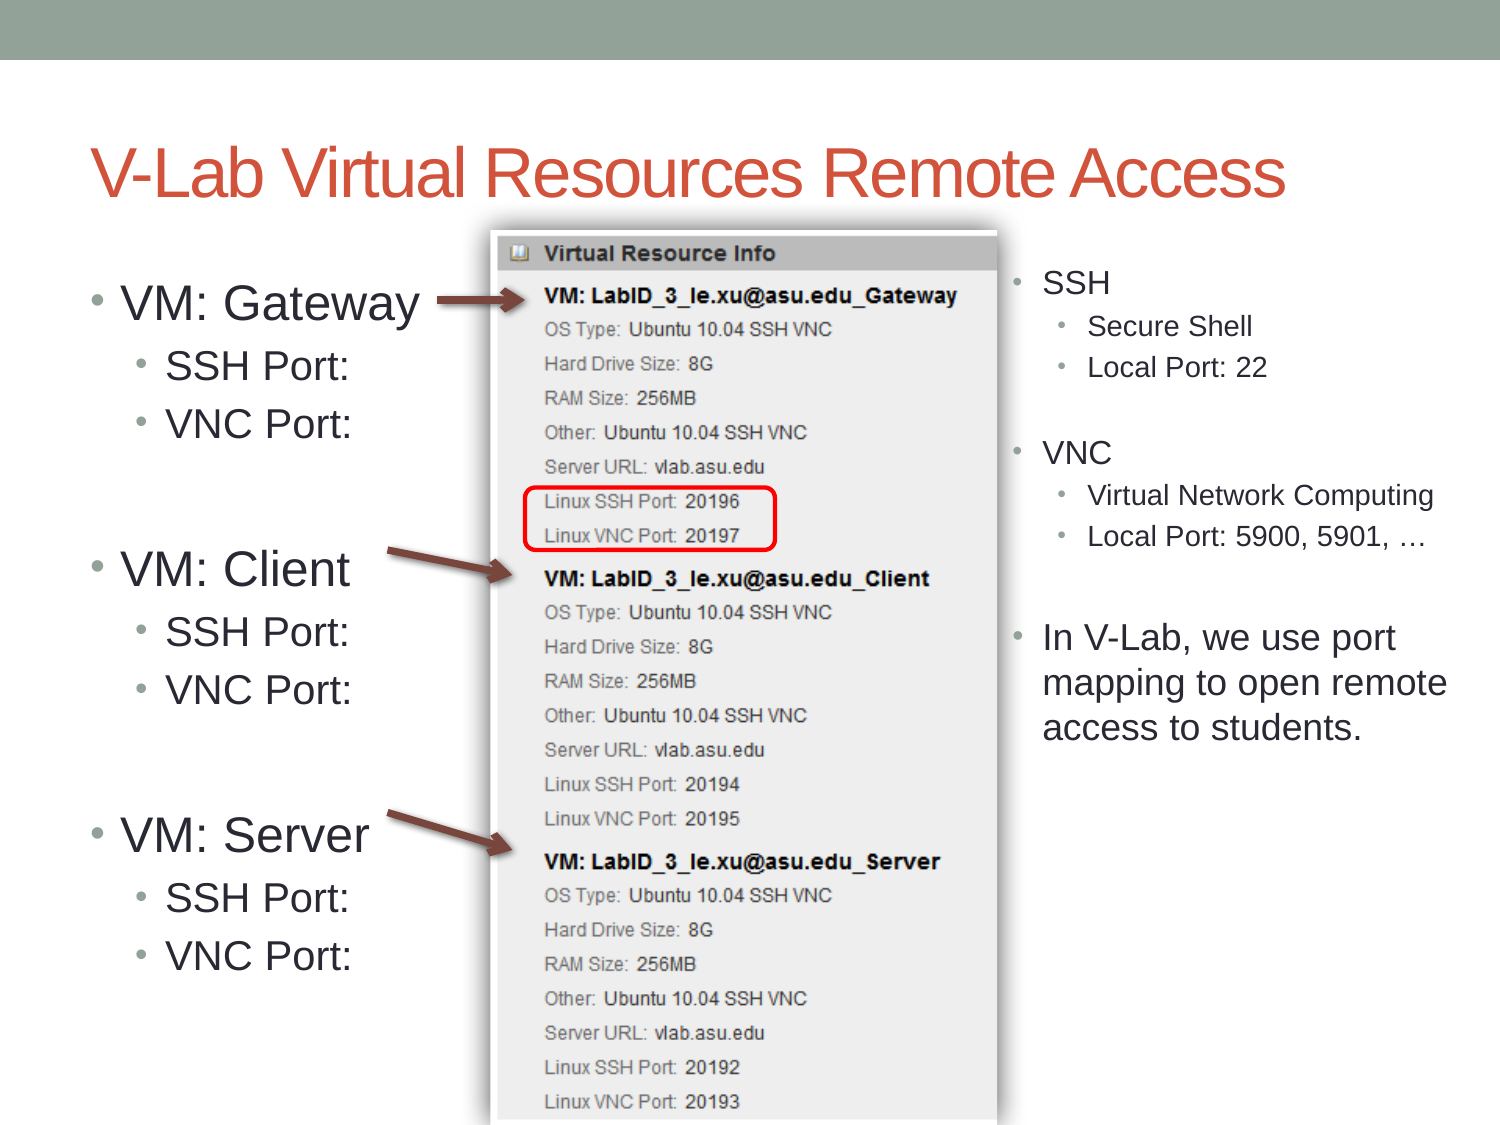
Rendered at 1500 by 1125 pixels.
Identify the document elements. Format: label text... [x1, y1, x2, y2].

title V-Lab Virtual Resources Remote Access [75, 87, 1425, 250]
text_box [387, 812, 513, 851]
list VM: Gateway SSH Port: VNC Port: VM: Client SSH Port: VNC Port: VM: Server SSH Port: VNC Port: [75, 262, 467, 1063]
picture [489, 230, 998, 1125]
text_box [387, 549, 513, 576]
text_box SSH Secure Shell Local Port: 22 VNC Virtual Network Computing Local Port: 5900, 5901, … In V-Lab, we use port mapping to open remote access to students. [1005, 254, 1500, 1055]
